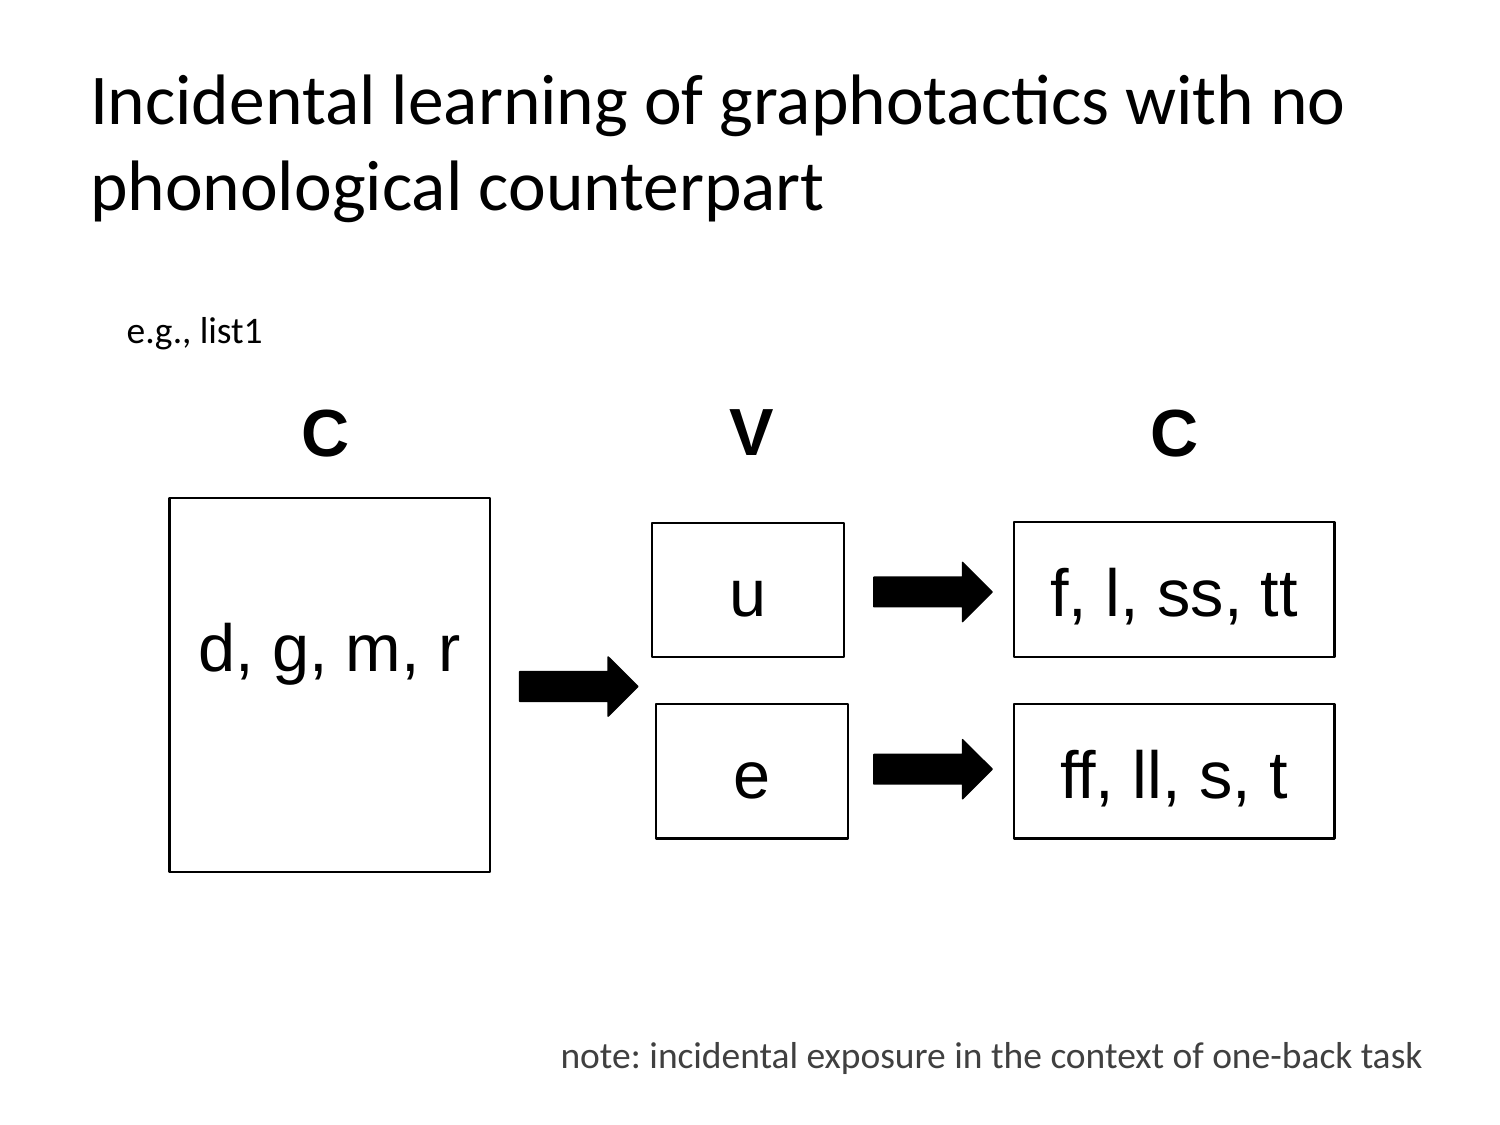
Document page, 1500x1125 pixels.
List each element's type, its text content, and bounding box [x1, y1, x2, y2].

text_box ff, ll, s, t [1013, 704, 1335, 839]
text_box f, l, ss, tt [1013, 522, 1335, 657]
text_box e [656, 704, 849, 839]
title Incidental learning of graphotactics with no phonological counterpart [75, 45, 1425, 233]
text_box [873, 562, 993, 622]
text_box d, g, m, r [169, 497, 490, 873]
text_box [519, 656, 638, 717]
text_box V [656, 361, 849, 497]
text_box C [1013, 362, 1335, 498]
text_box C [165, 362, 486, 498]
text_box note: incidental exposure in the context of one-back task [545, 1023, 1439, 1083]
text_box e.g., list1 [112, 299, 389, 359]
text_box [873, 739, 993, 799]
text_box u [652, 522, 845, 657]
